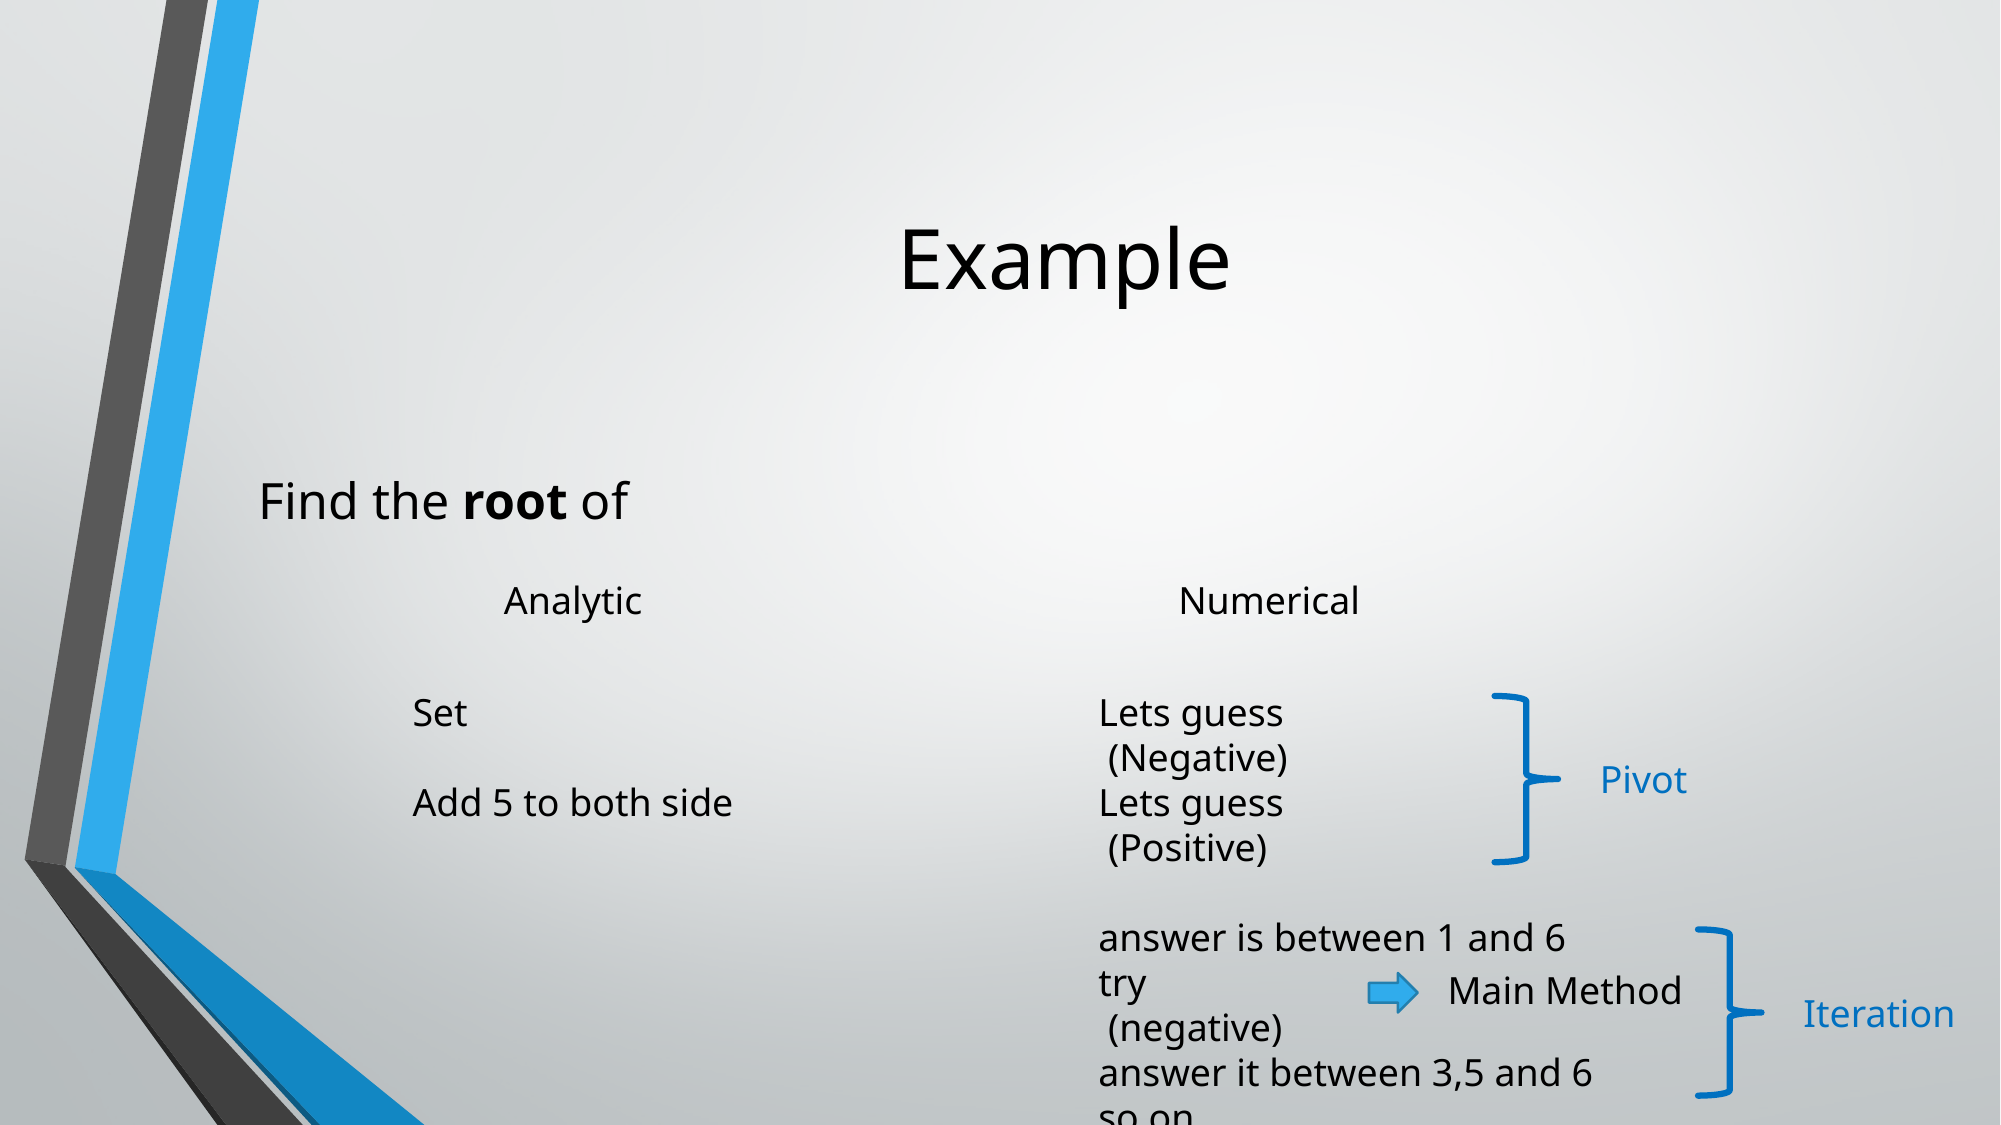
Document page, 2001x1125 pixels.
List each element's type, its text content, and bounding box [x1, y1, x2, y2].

text_box [1697, 928, 1763, 1097]
text_box Numerical [1163, 569, 1376, 630]
text_box [1493, 695, 1559, 863]
title Example [243, 112, 1887, 400]
text_box [1367, 971, 1419, 1014]
text_box Pivot [1585, 748, 1703, 809]
text_box Analytic [489, 569, 658, 630]
text_box Iteration [1788, 982, 1971, 1042]
text_box Main Method [1432, 959, 1698, 1020]
